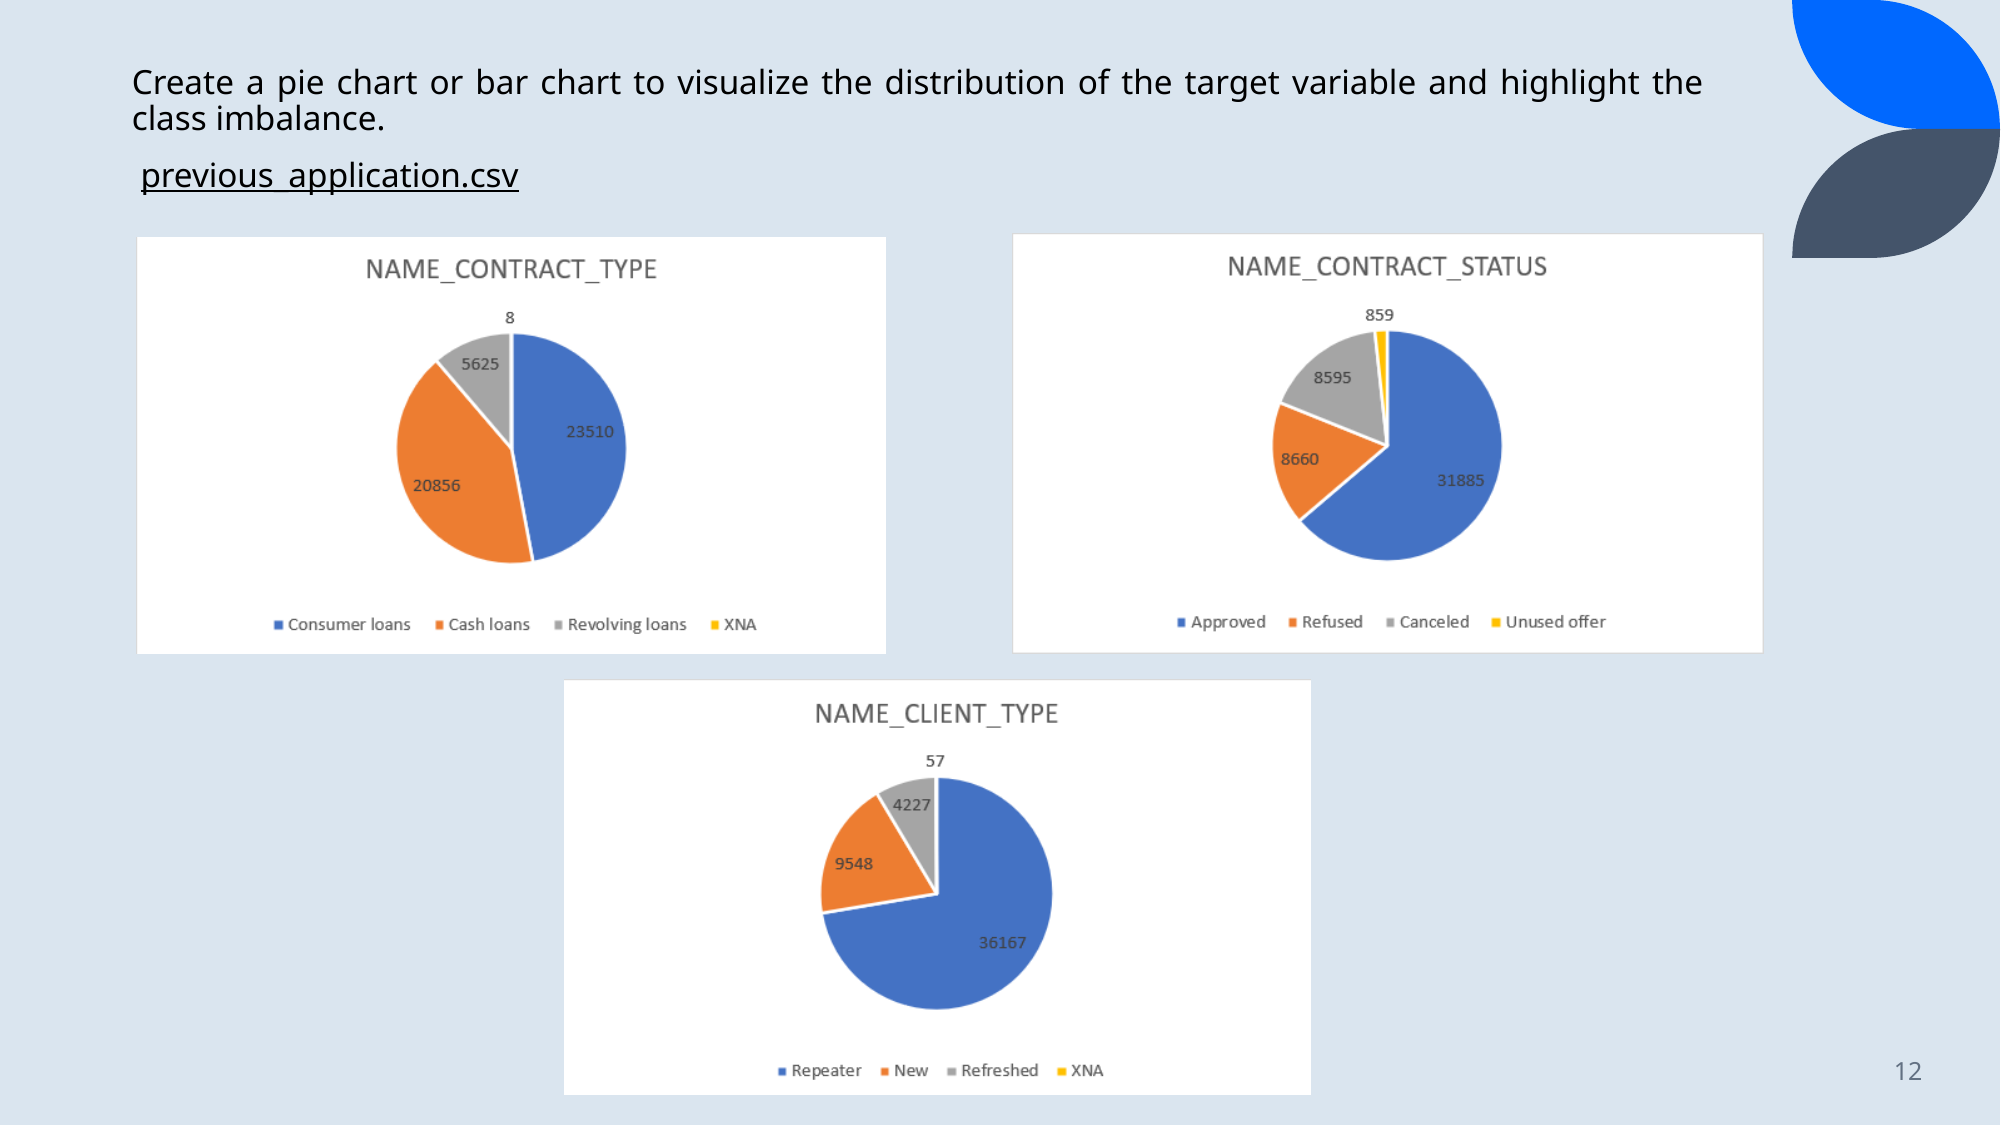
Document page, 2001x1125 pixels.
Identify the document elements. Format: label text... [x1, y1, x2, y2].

picture [1012, 233, 1764, 655]
picture [136, 237, 886, 655]
list Create a pie chart or bar chart to visualize the distribution of the target variable and highlight the class imbalance. previous_application.csv [116, 58, 1721, 1043]
slide_number 12 [1665, 1042, 1938, 1103]
picture [564, 679, 1311, 1095]
